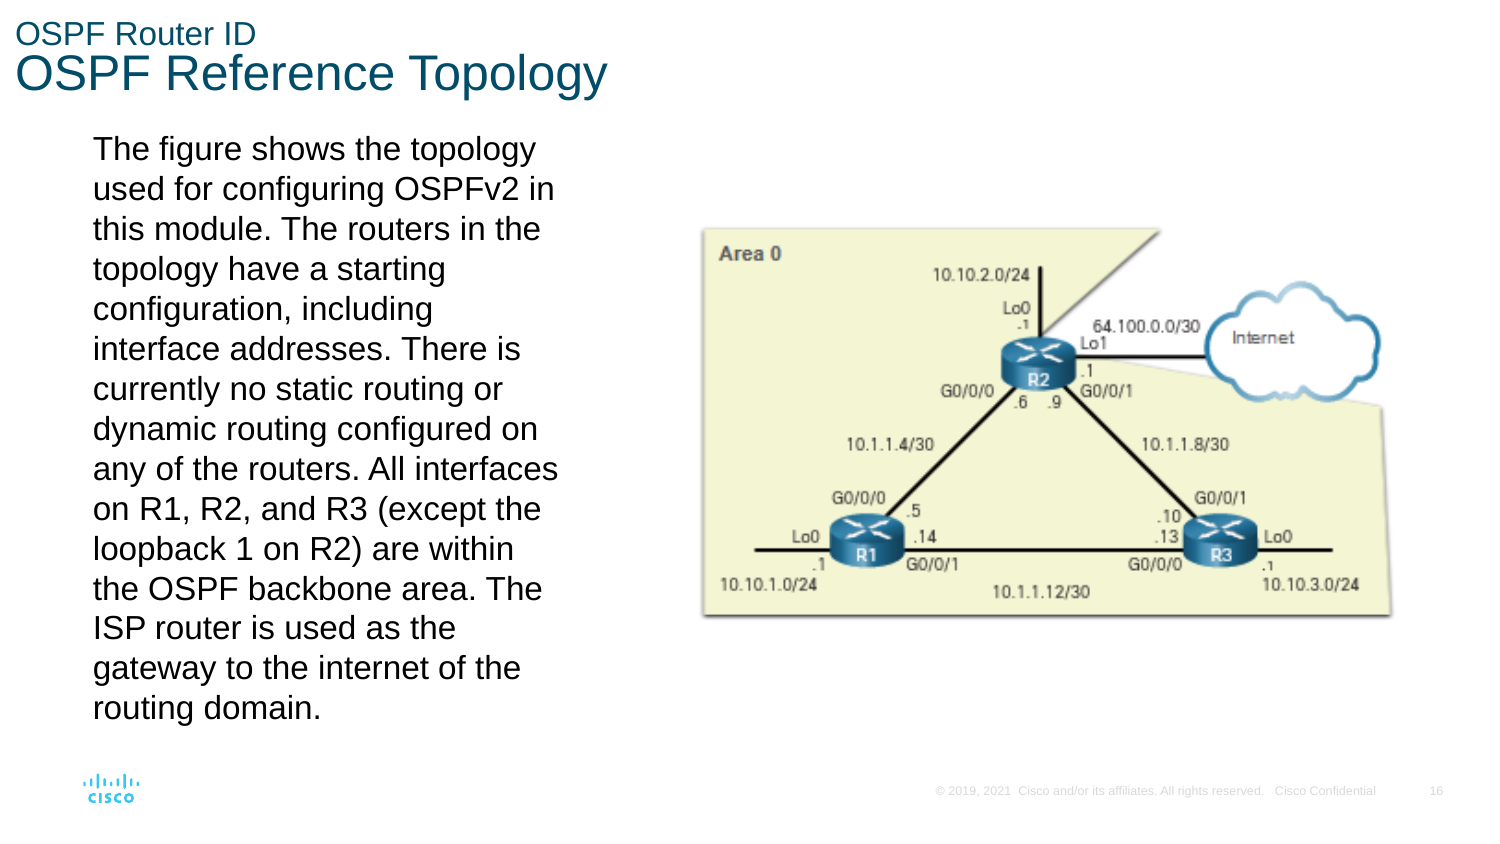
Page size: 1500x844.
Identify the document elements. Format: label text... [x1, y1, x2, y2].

title OSPF Router ID OSPF Reference Topology [0, 0, 1369, 121]
picture [688, 215, 1409, 629]
list The figure shows the topology used for configuring OSPFv2 in this module. The routers in the topology have a starting configuration, including interface addresses. There is currently no static routing or dynamic routing configured on any of the routers. All interfaces on R1, R2, and R3 (except the loopback 1 on R2) are within the OSPF backbone area. The ISP router is used as the gateway to the internet of the routing domain. [77, 120, 582, 726]
